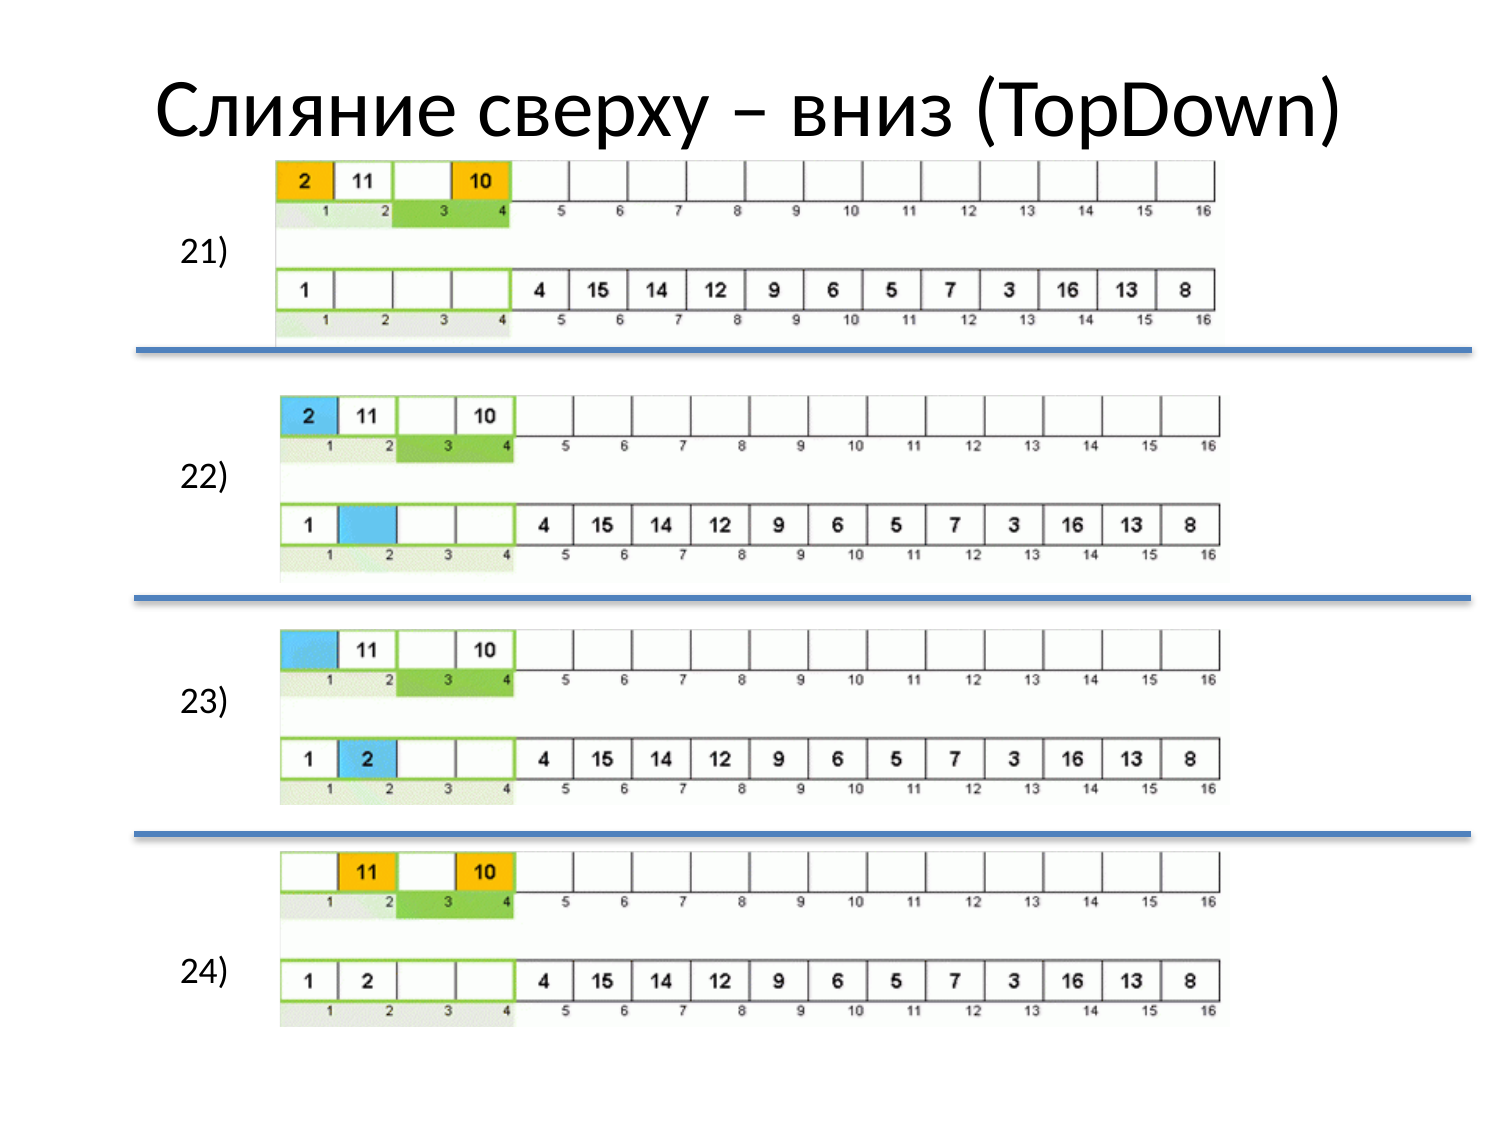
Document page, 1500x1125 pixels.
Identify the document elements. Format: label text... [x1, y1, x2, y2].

picture [279, 851, 1231, 1027]
text_box 21) 22) 23) 24) [164, 218, 269, 349]
text_box j [164, 351, 272, 356]
picture [279, 629, 1231, 805]
picture [279, 394, 1231, 583]
title Слияние сверху – вниз (TopDown) [75, 45, 1425, 161]
picture [274, 160, 1226, 349]
text_box 21) 22) 23) 24) [164, 843, 272, 1044]
text_box 21) 22) 23) 24) [164, 359, 272, 597]
text_box 21) 22) 23) 24) [164, 606, 272, 833]
